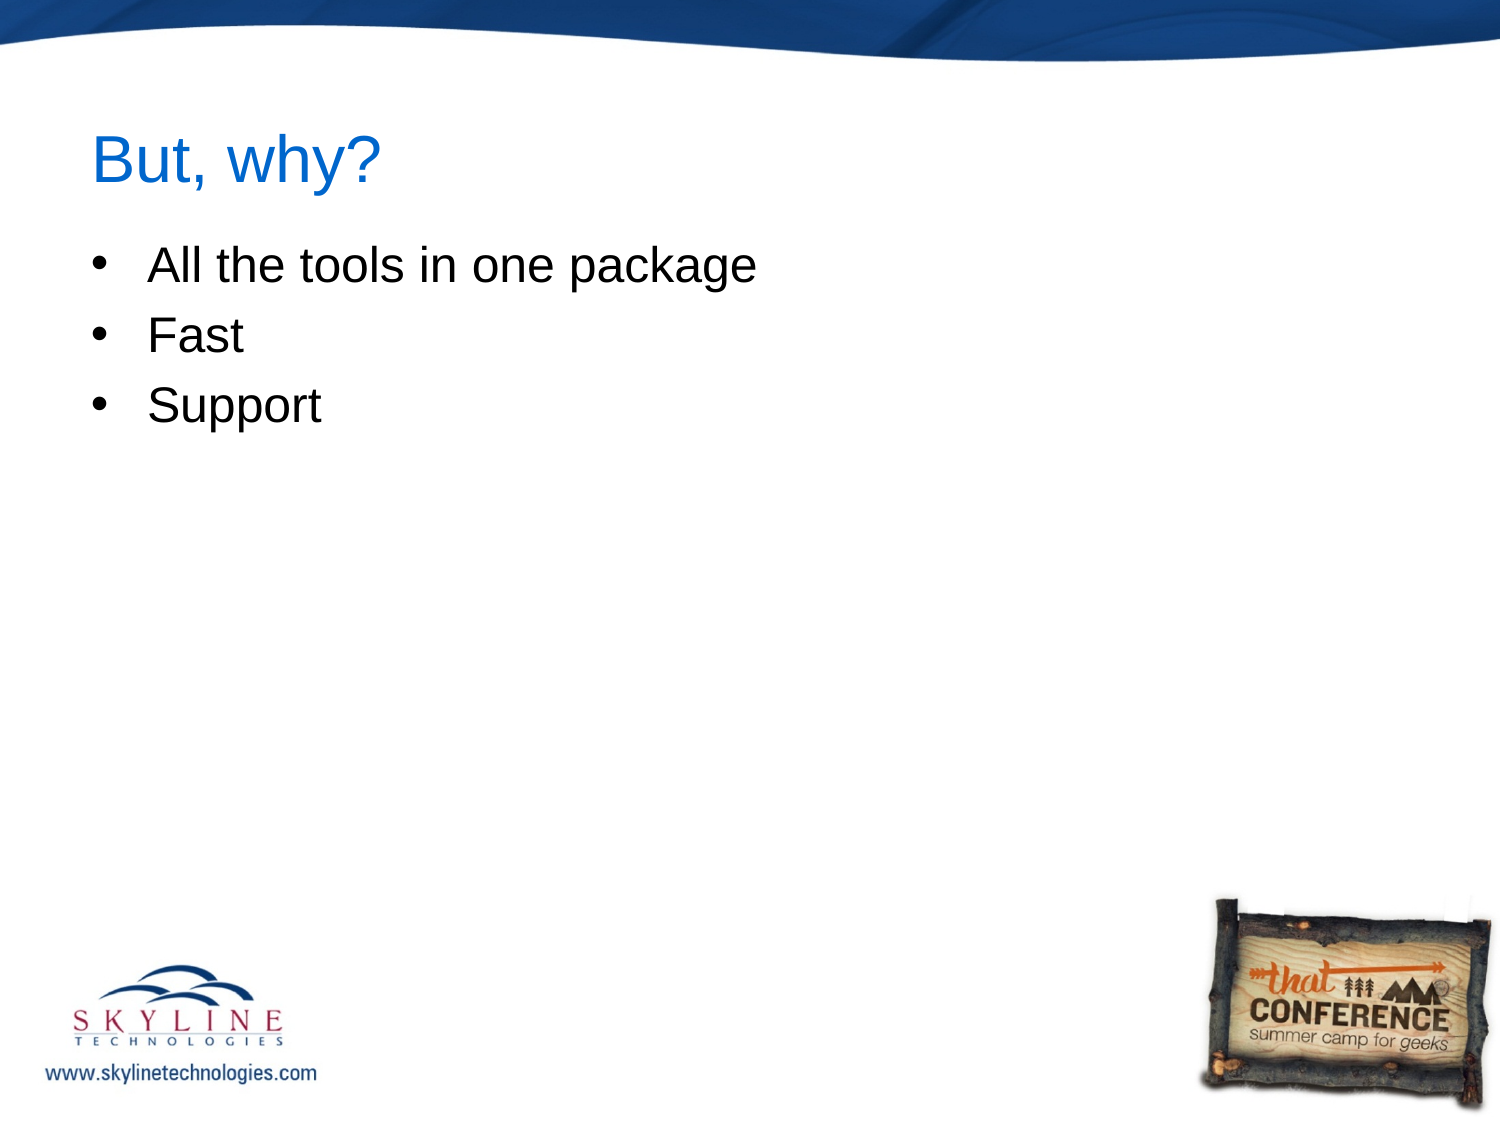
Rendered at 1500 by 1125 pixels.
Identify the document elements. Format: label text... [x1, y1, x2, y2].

title But, why? [74, 91, 1445, 221]
text_box All the tools in one package Fast Support [75, 224, 1450, 963]
picture [0, 0, 1500, 1117]
